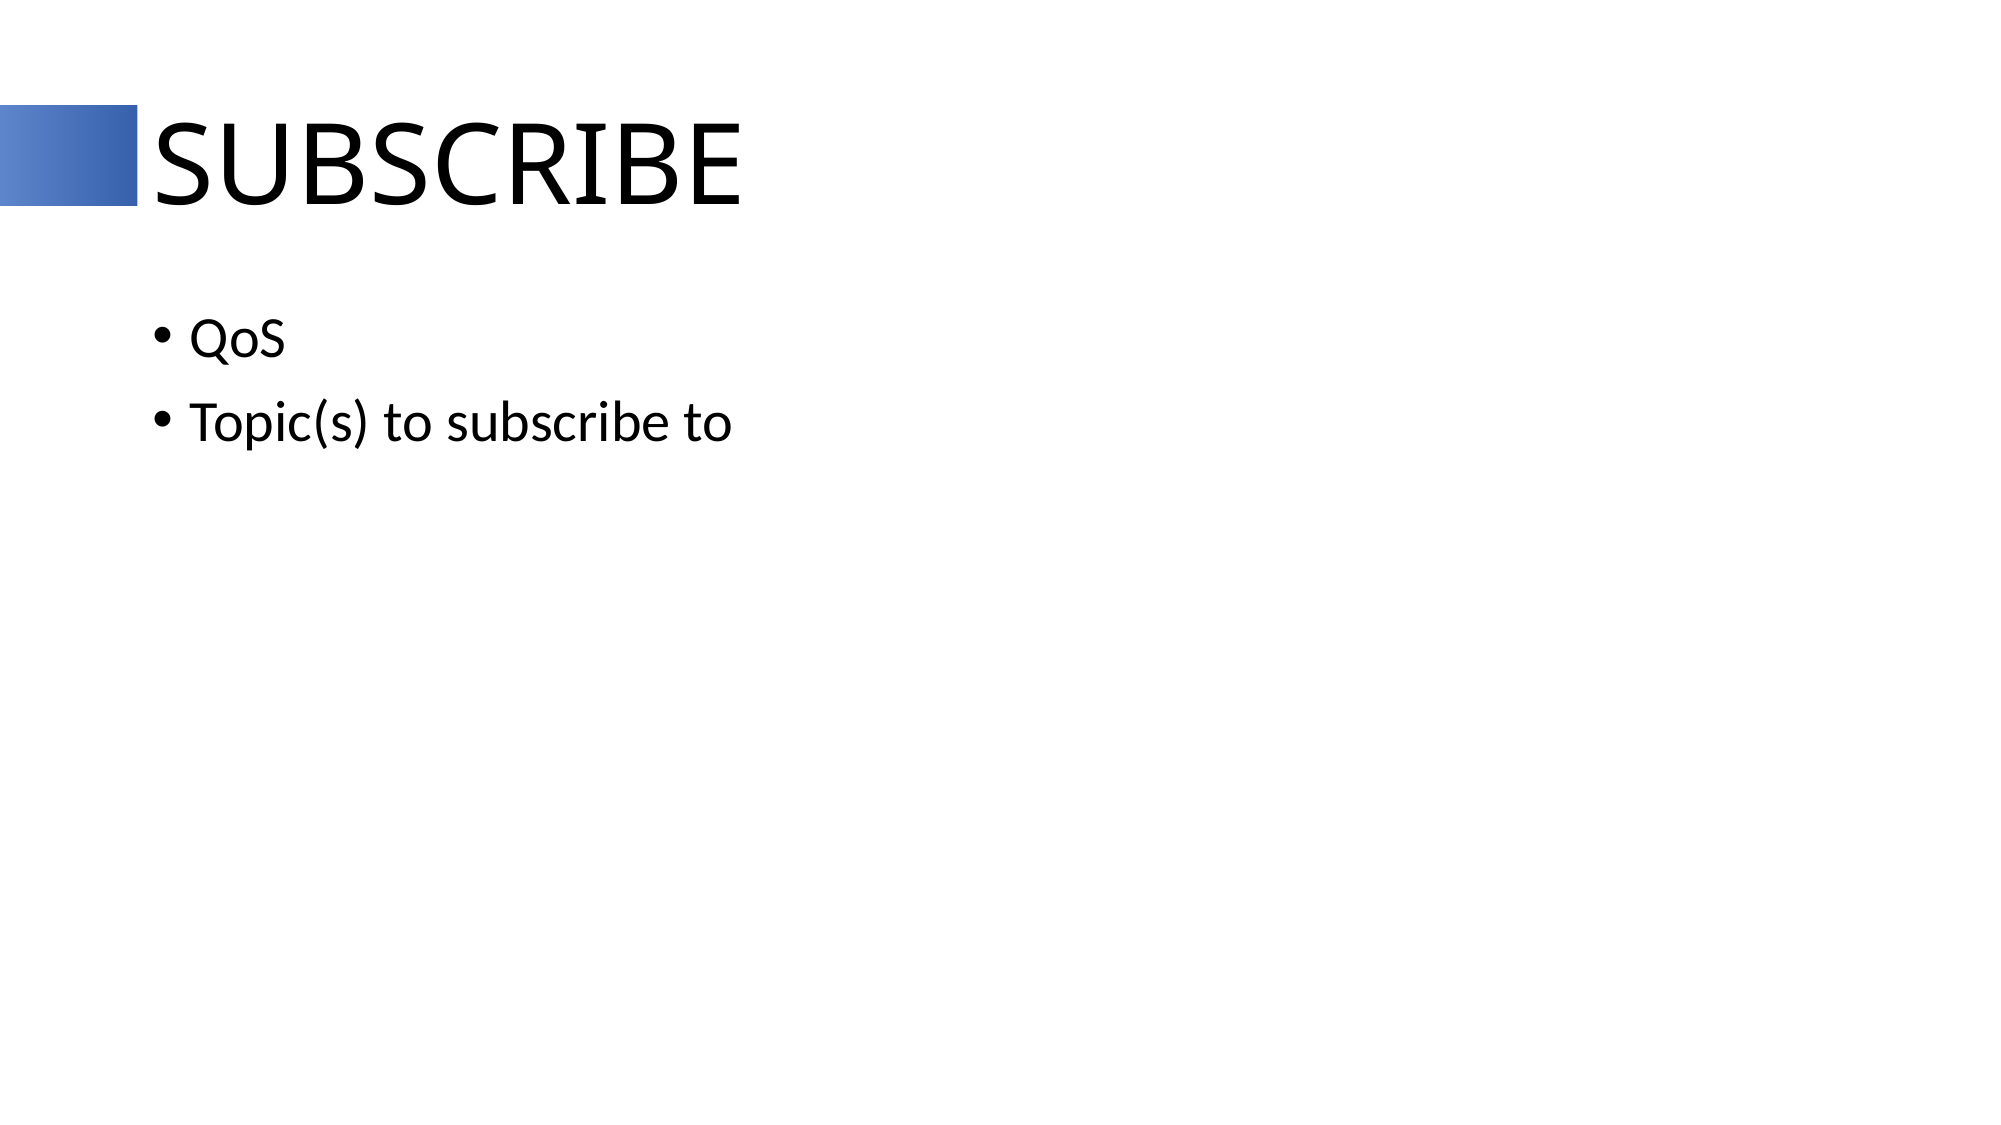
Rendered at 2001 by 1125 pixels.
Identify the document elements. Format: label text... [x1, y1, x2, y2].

title SUBSCRIBE [137, 59, 1863, 278]
list QoS Topic(s) to subscribe to [137, 299, 1863, 1014]
